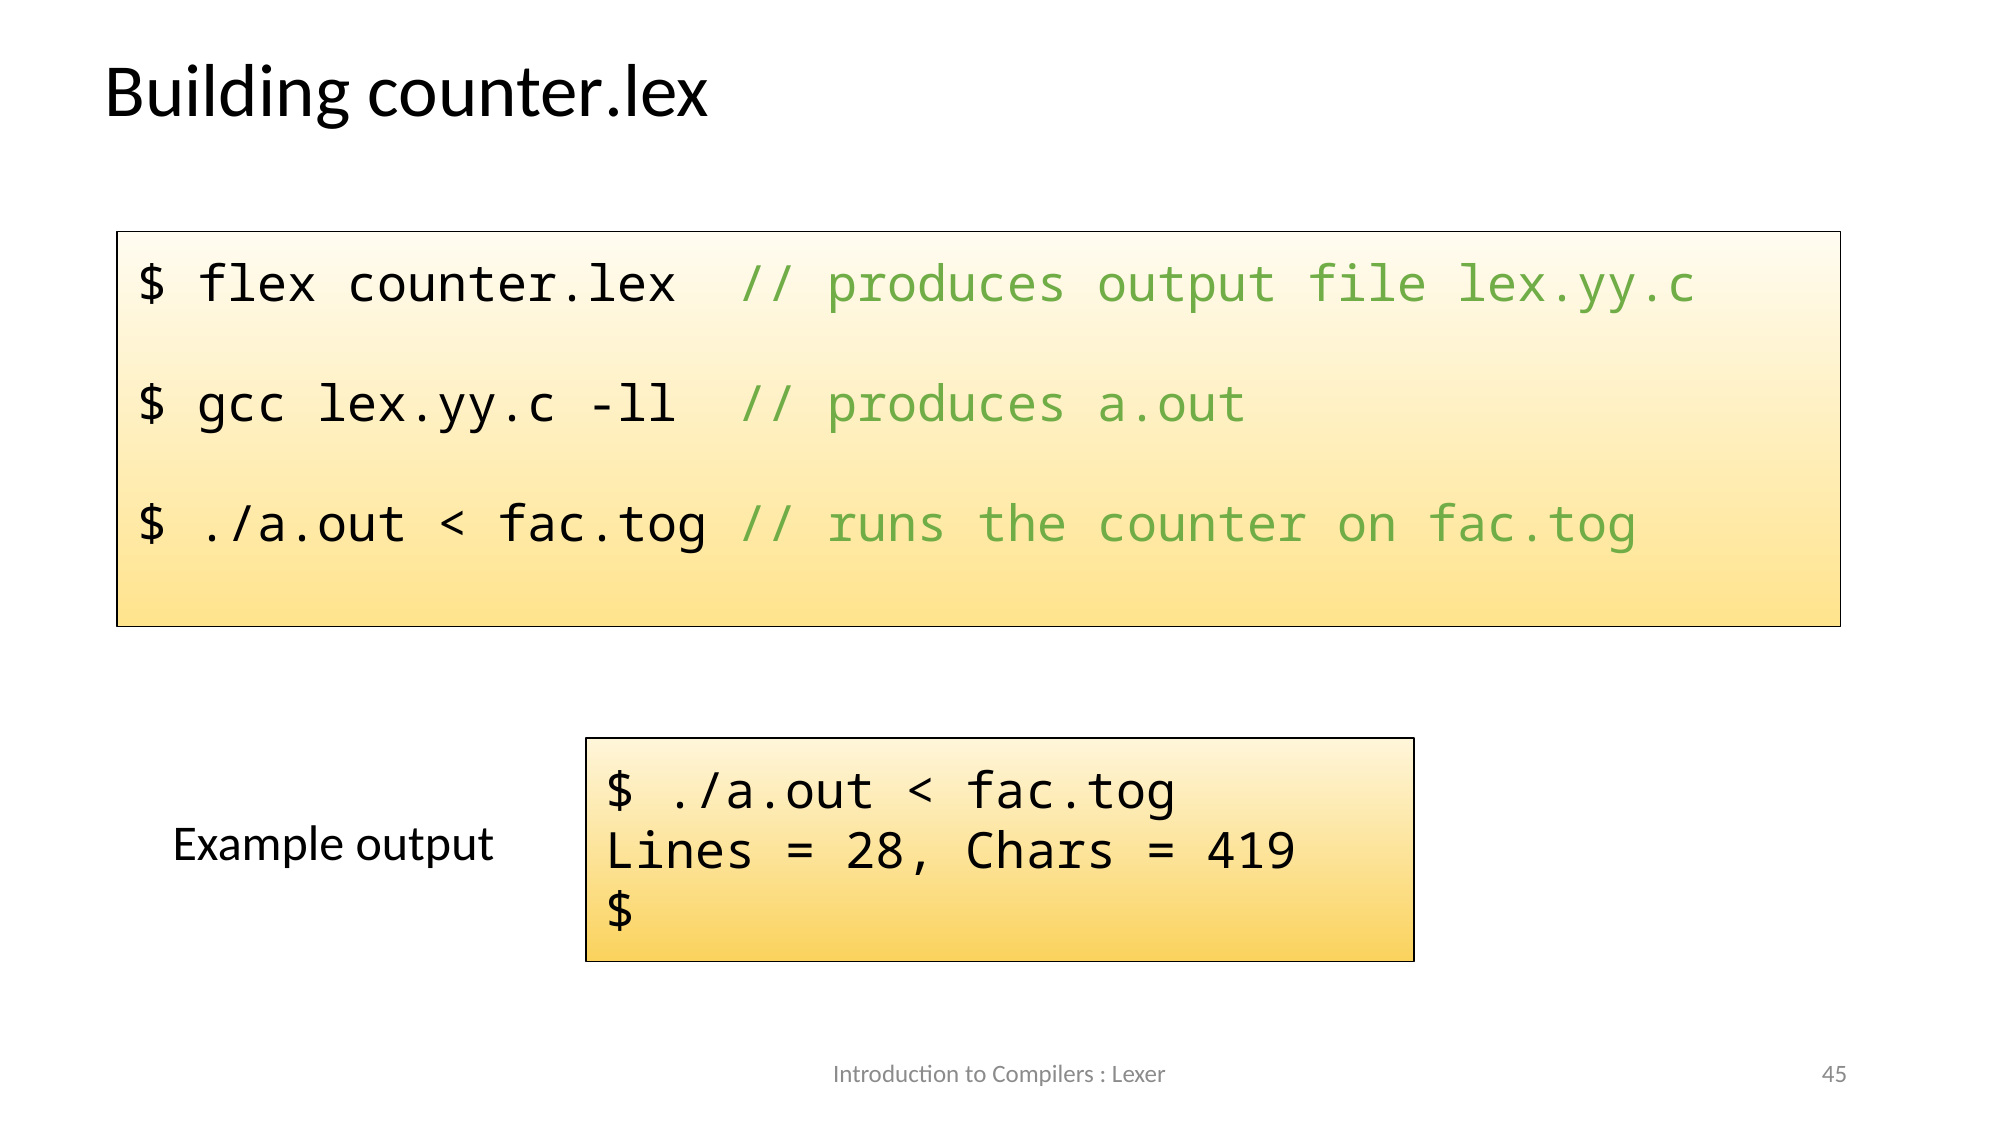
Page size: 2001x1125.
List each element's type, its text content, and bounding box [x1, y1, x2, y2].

text_box Example output [152, 789, 564, 927]
text_box Building counter.lex [84, 21, 1166, 194]
slide_number 45 [1412, 1042, 1863, 1103]
footer Introduction to Compilers : Lexer [662, 1042, 1338, 1103]
text_box $ flex counter.lex // produces output file lex.yy.c $ gcc lex.yy.c -ll // produces a.out $ ./a.out < fac.tog // runs the counter on fac.tog [117, 231, 1841, 627]
text_box $ ./a.out < fac.tog Lines = 28, Chars = 419 $ [585, 738, 1414, 962]
